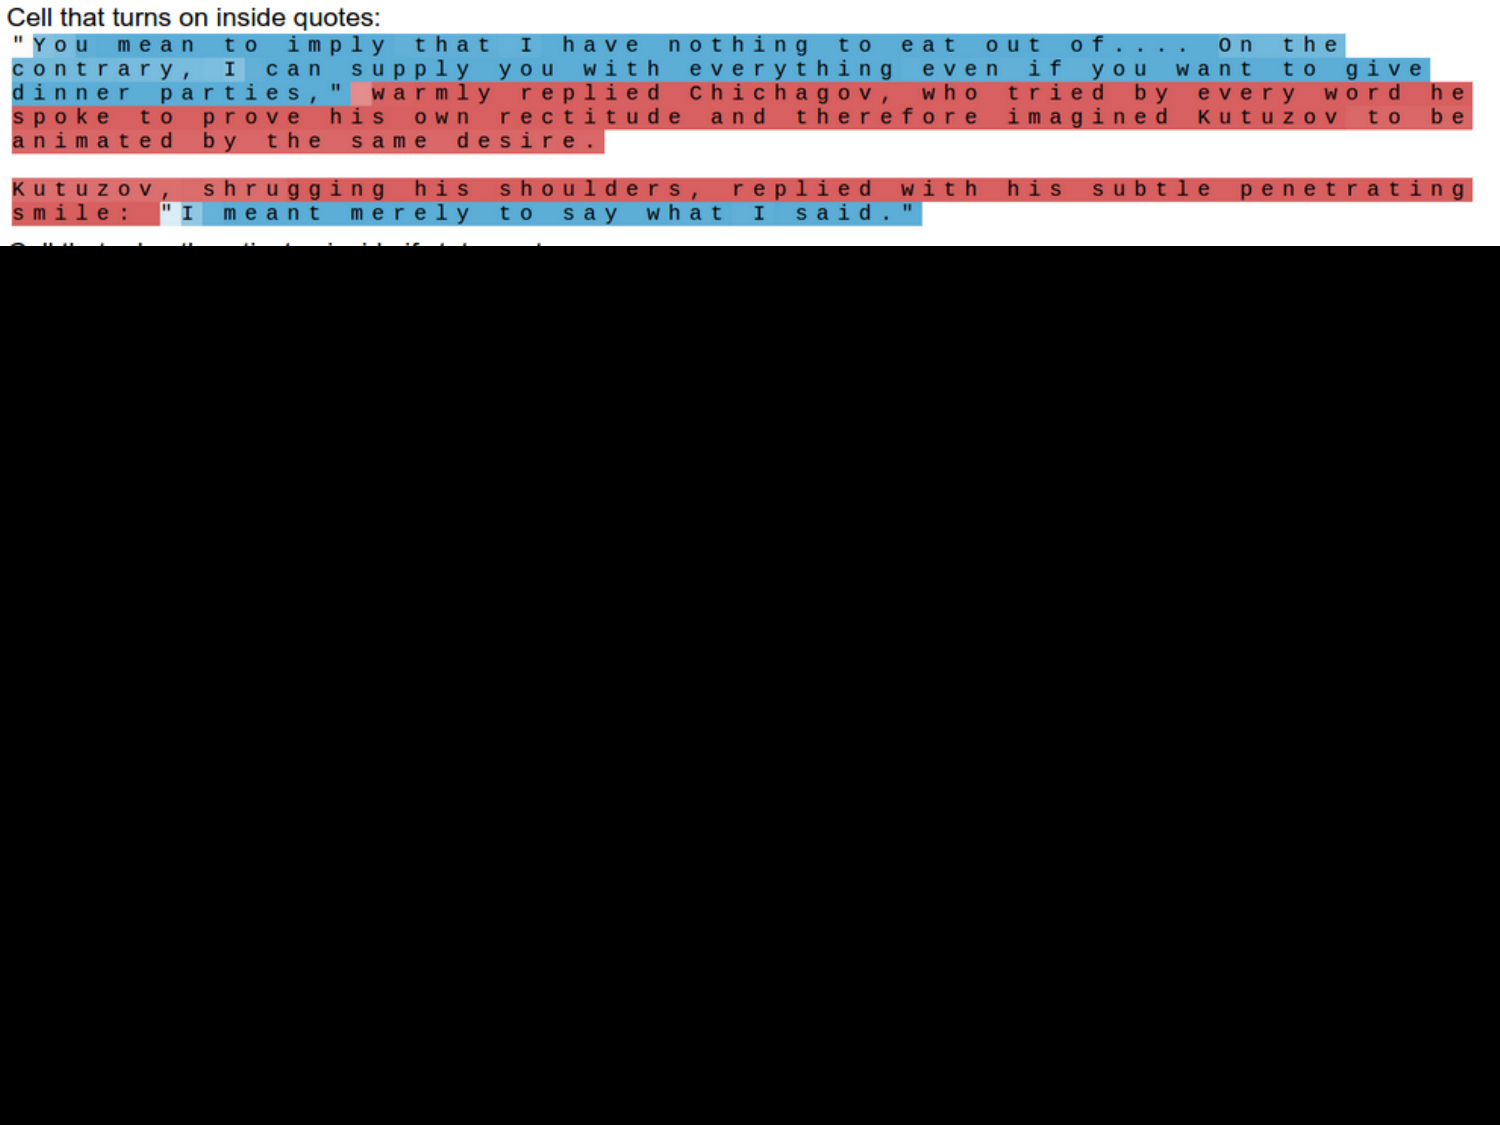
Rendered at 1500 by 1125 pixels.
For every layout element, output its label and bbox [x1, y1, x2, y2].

picture [0, 0, 1500, 246]
